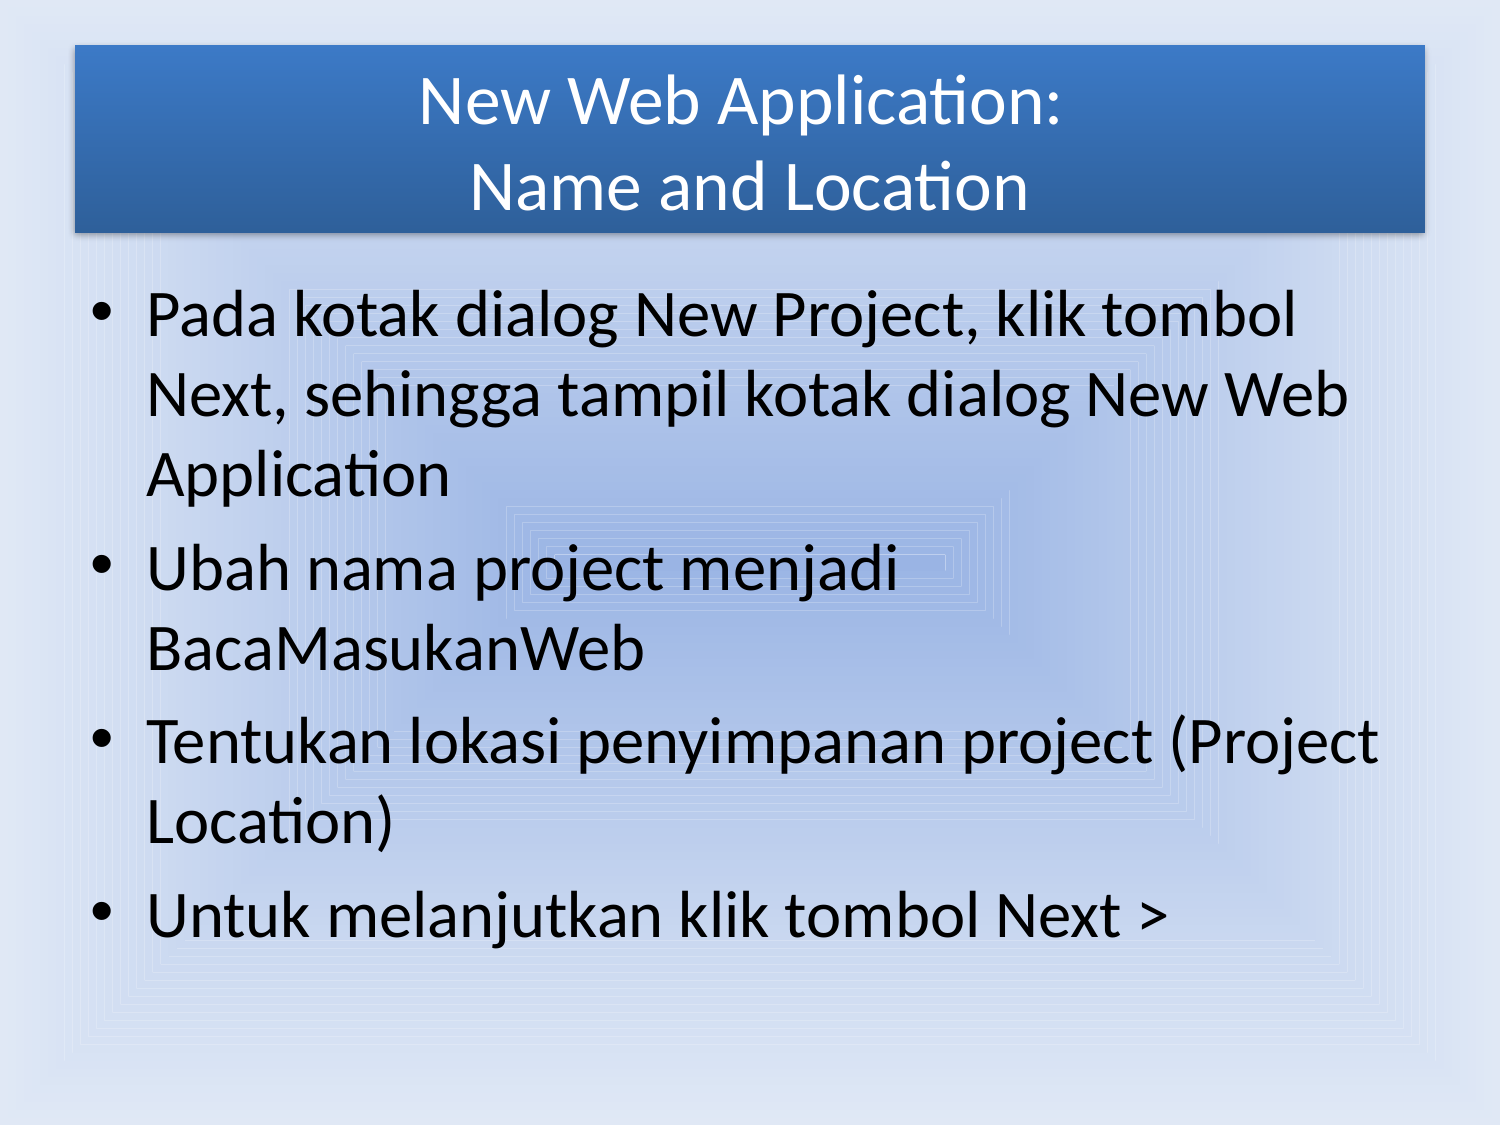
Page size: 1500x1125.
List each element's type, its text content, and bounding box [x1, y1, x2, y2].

list Pada kotak dialog New Project, klik tombol Next, sehingga tampil kotak dialog New Web Application Ubah nama project menjadi BacaMasukanWeb Tentukan lokasi penyimpanan project (Project Location) Untuk melanjutkan klik tombol Next > [75, 262, 1425, 1005]
title New Web Application: Name and Location [75, 45, 1425, 233]
